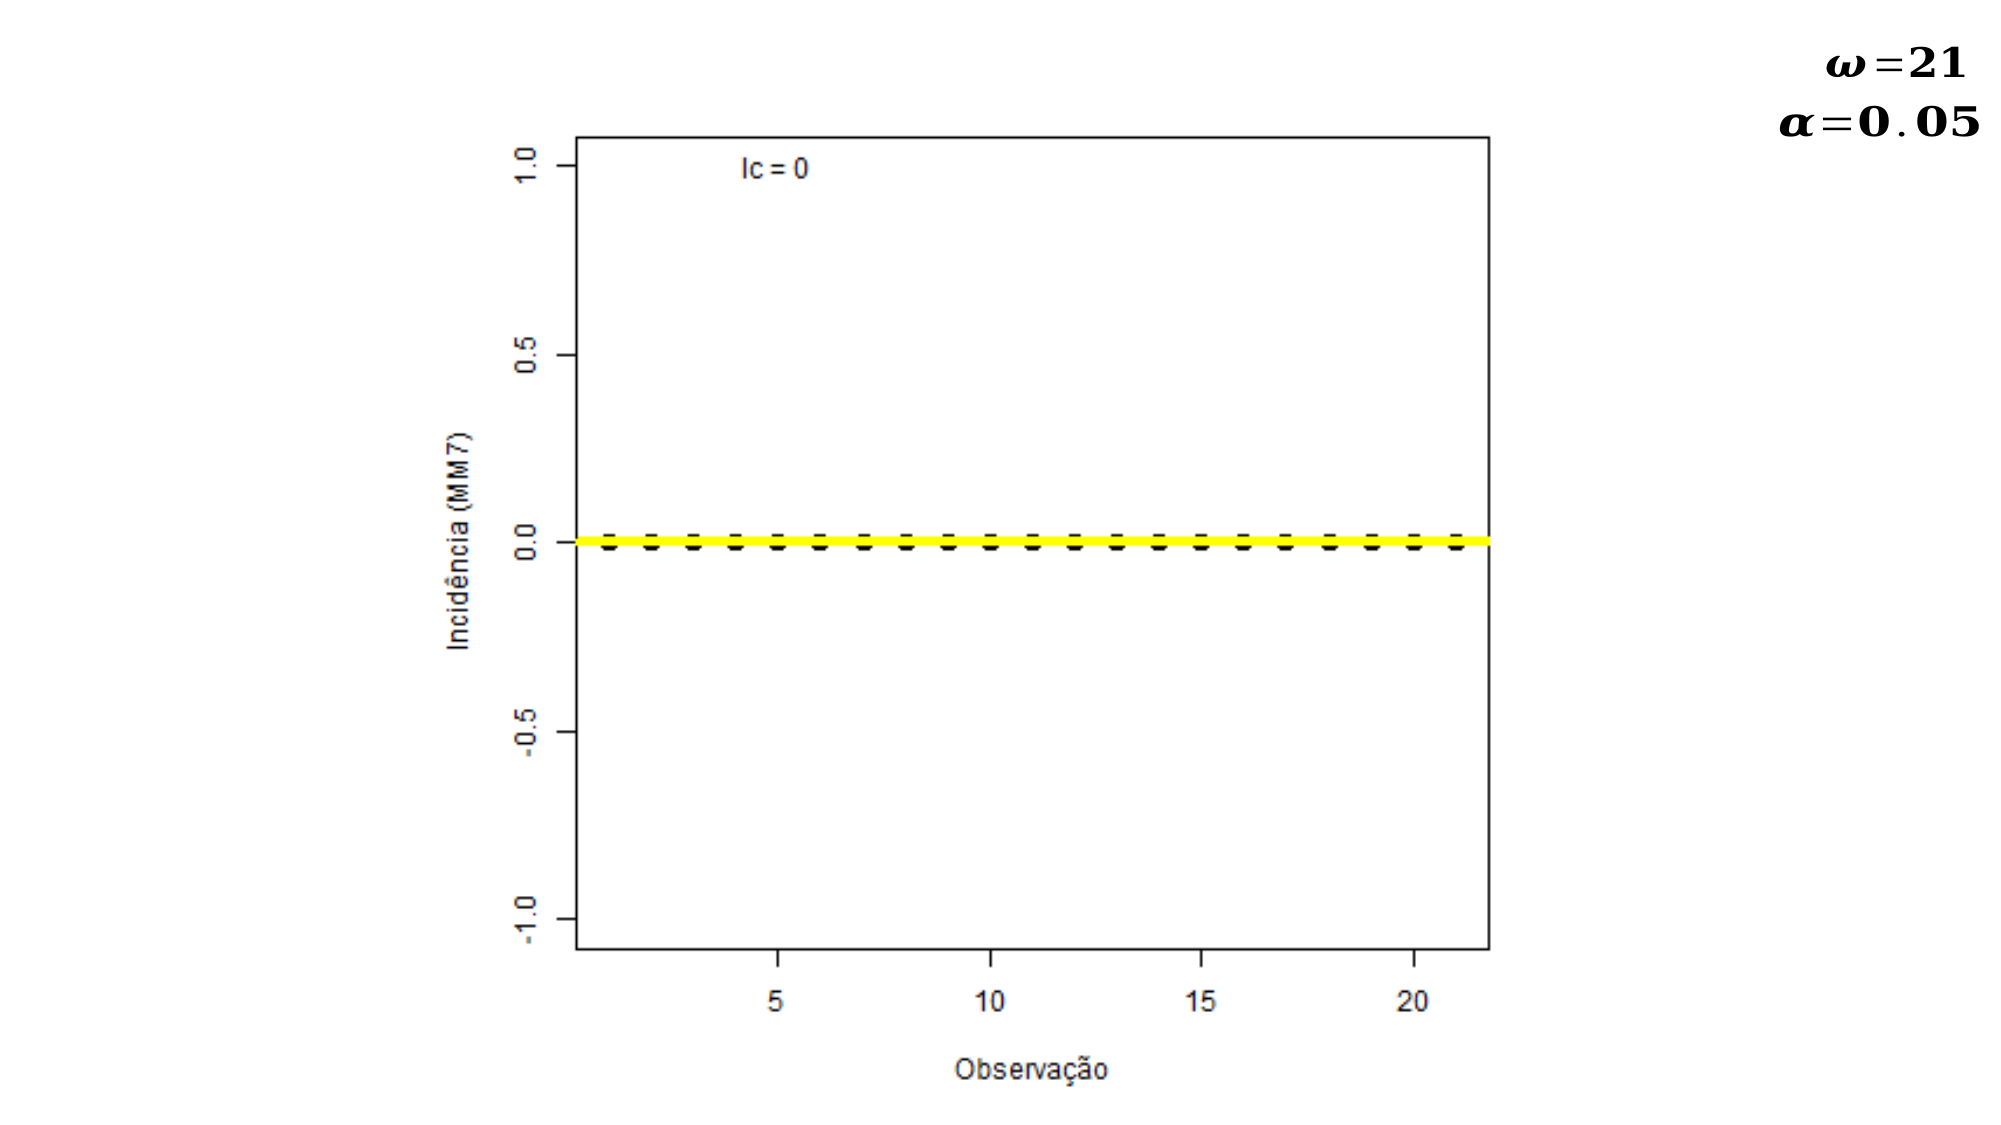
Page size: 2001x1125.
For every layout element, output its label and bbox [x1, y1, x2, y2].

picture [438, 0, 1561, 1122]
